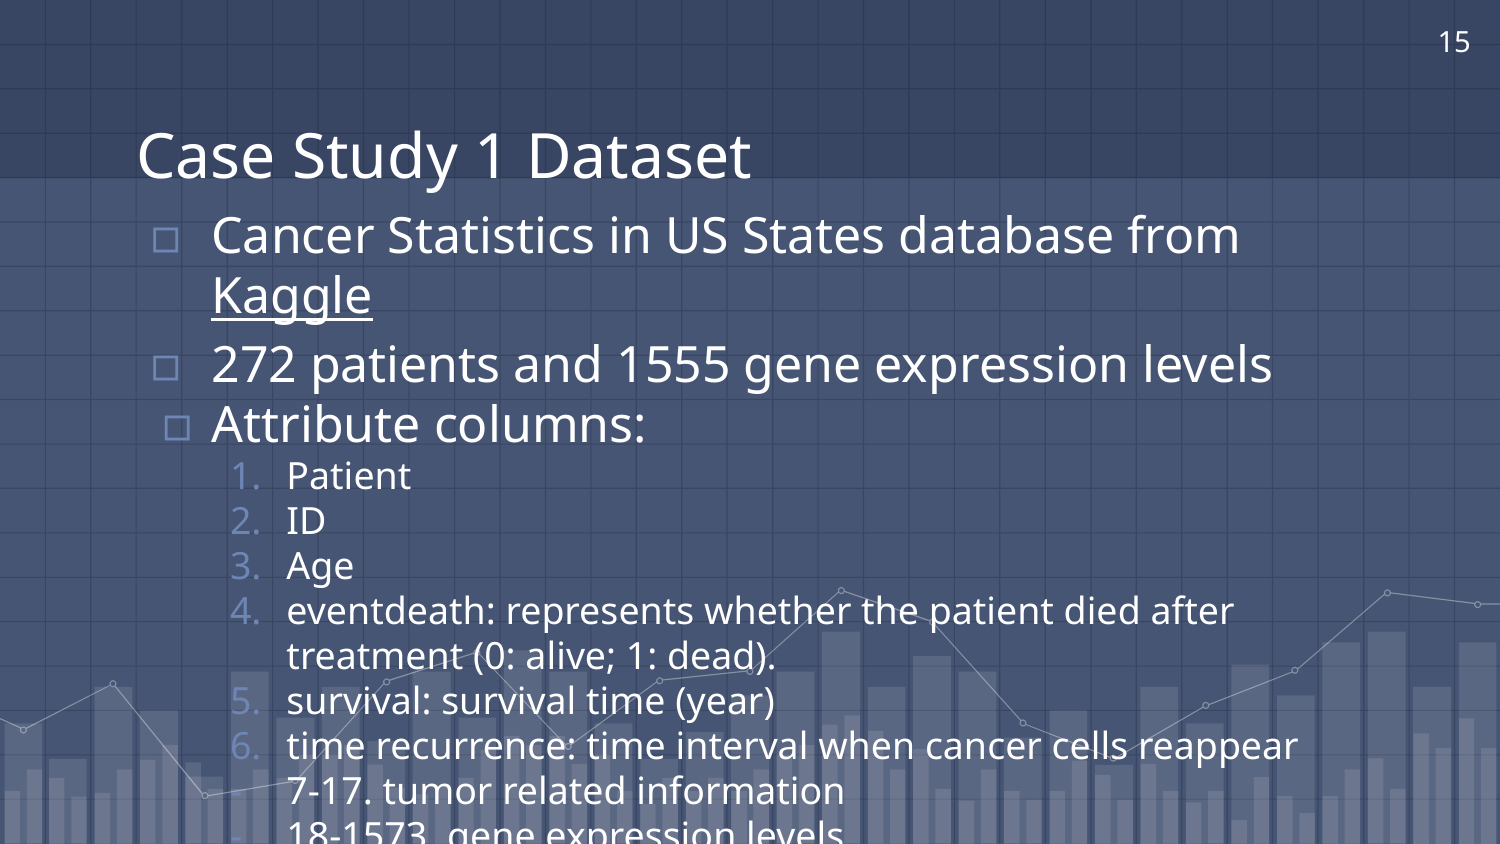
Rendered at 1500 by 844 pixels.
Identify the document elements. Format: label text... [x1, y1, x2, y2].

slide_number ‹#› [1408, 0, 1500, 88]
list Cancer Statistics in US States database from Kaggle 272 patients and 1555 gene expression levels Attribute columns: Patient ID Age eventdeath: represents whether the patient died after treatment (0: alive; 1: dead). survival: survival time (year) time recurrence: time interval when cancer cells reappear 7-17. tumor related information 18-1573. gene expression levels [121, 189, 1383, 698]
title Case Study 1 Dataset [121, 65, 1383, 189]
